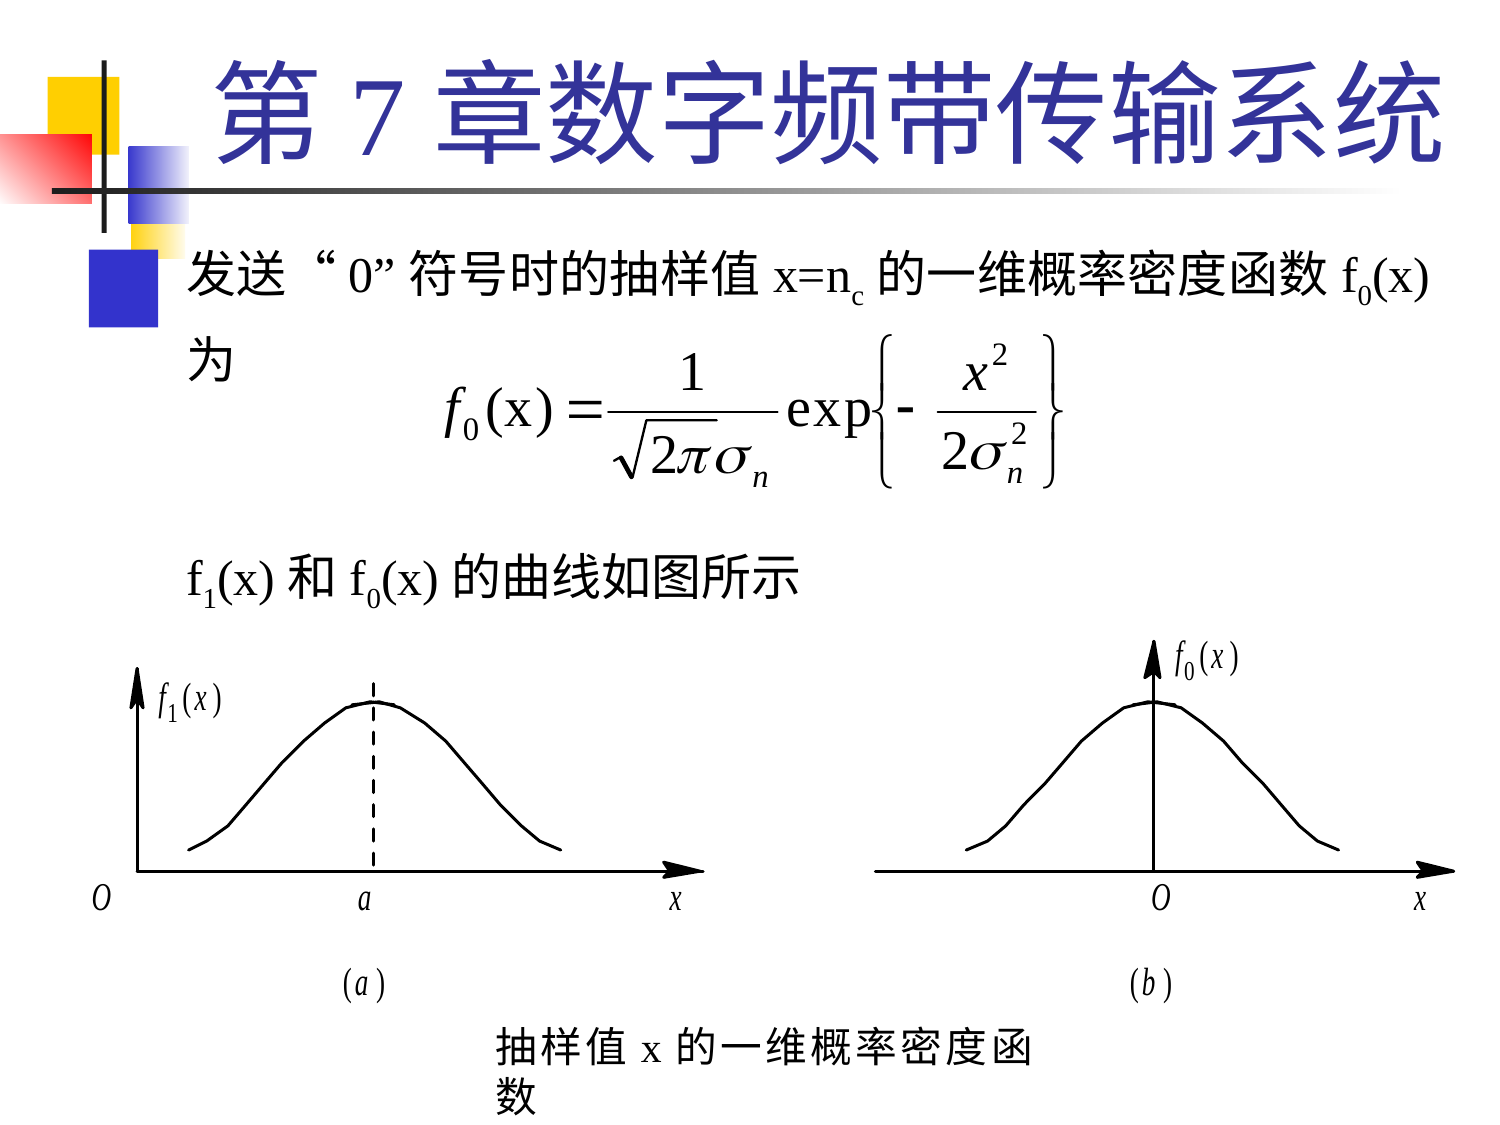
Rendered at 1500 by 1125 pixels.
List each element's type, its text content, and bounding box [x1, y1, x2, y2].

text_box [30, 613, 1469, 1026]
text_box 发送“0”符号时的抽样值x=nc的一维概率密度函数f0(x)为 [171, 214, 1458, 396]
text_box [425, 323, 1075, 501]
text_box f1(x)和f0(x)的曲线如图所示 [171, 538, 948, 612]
text_box 抽样值x的一维概率密度函数 [480, 1035, 1048, 1125]
title 第7章数字频带传输系统 [188, 34, 1468, 187]
